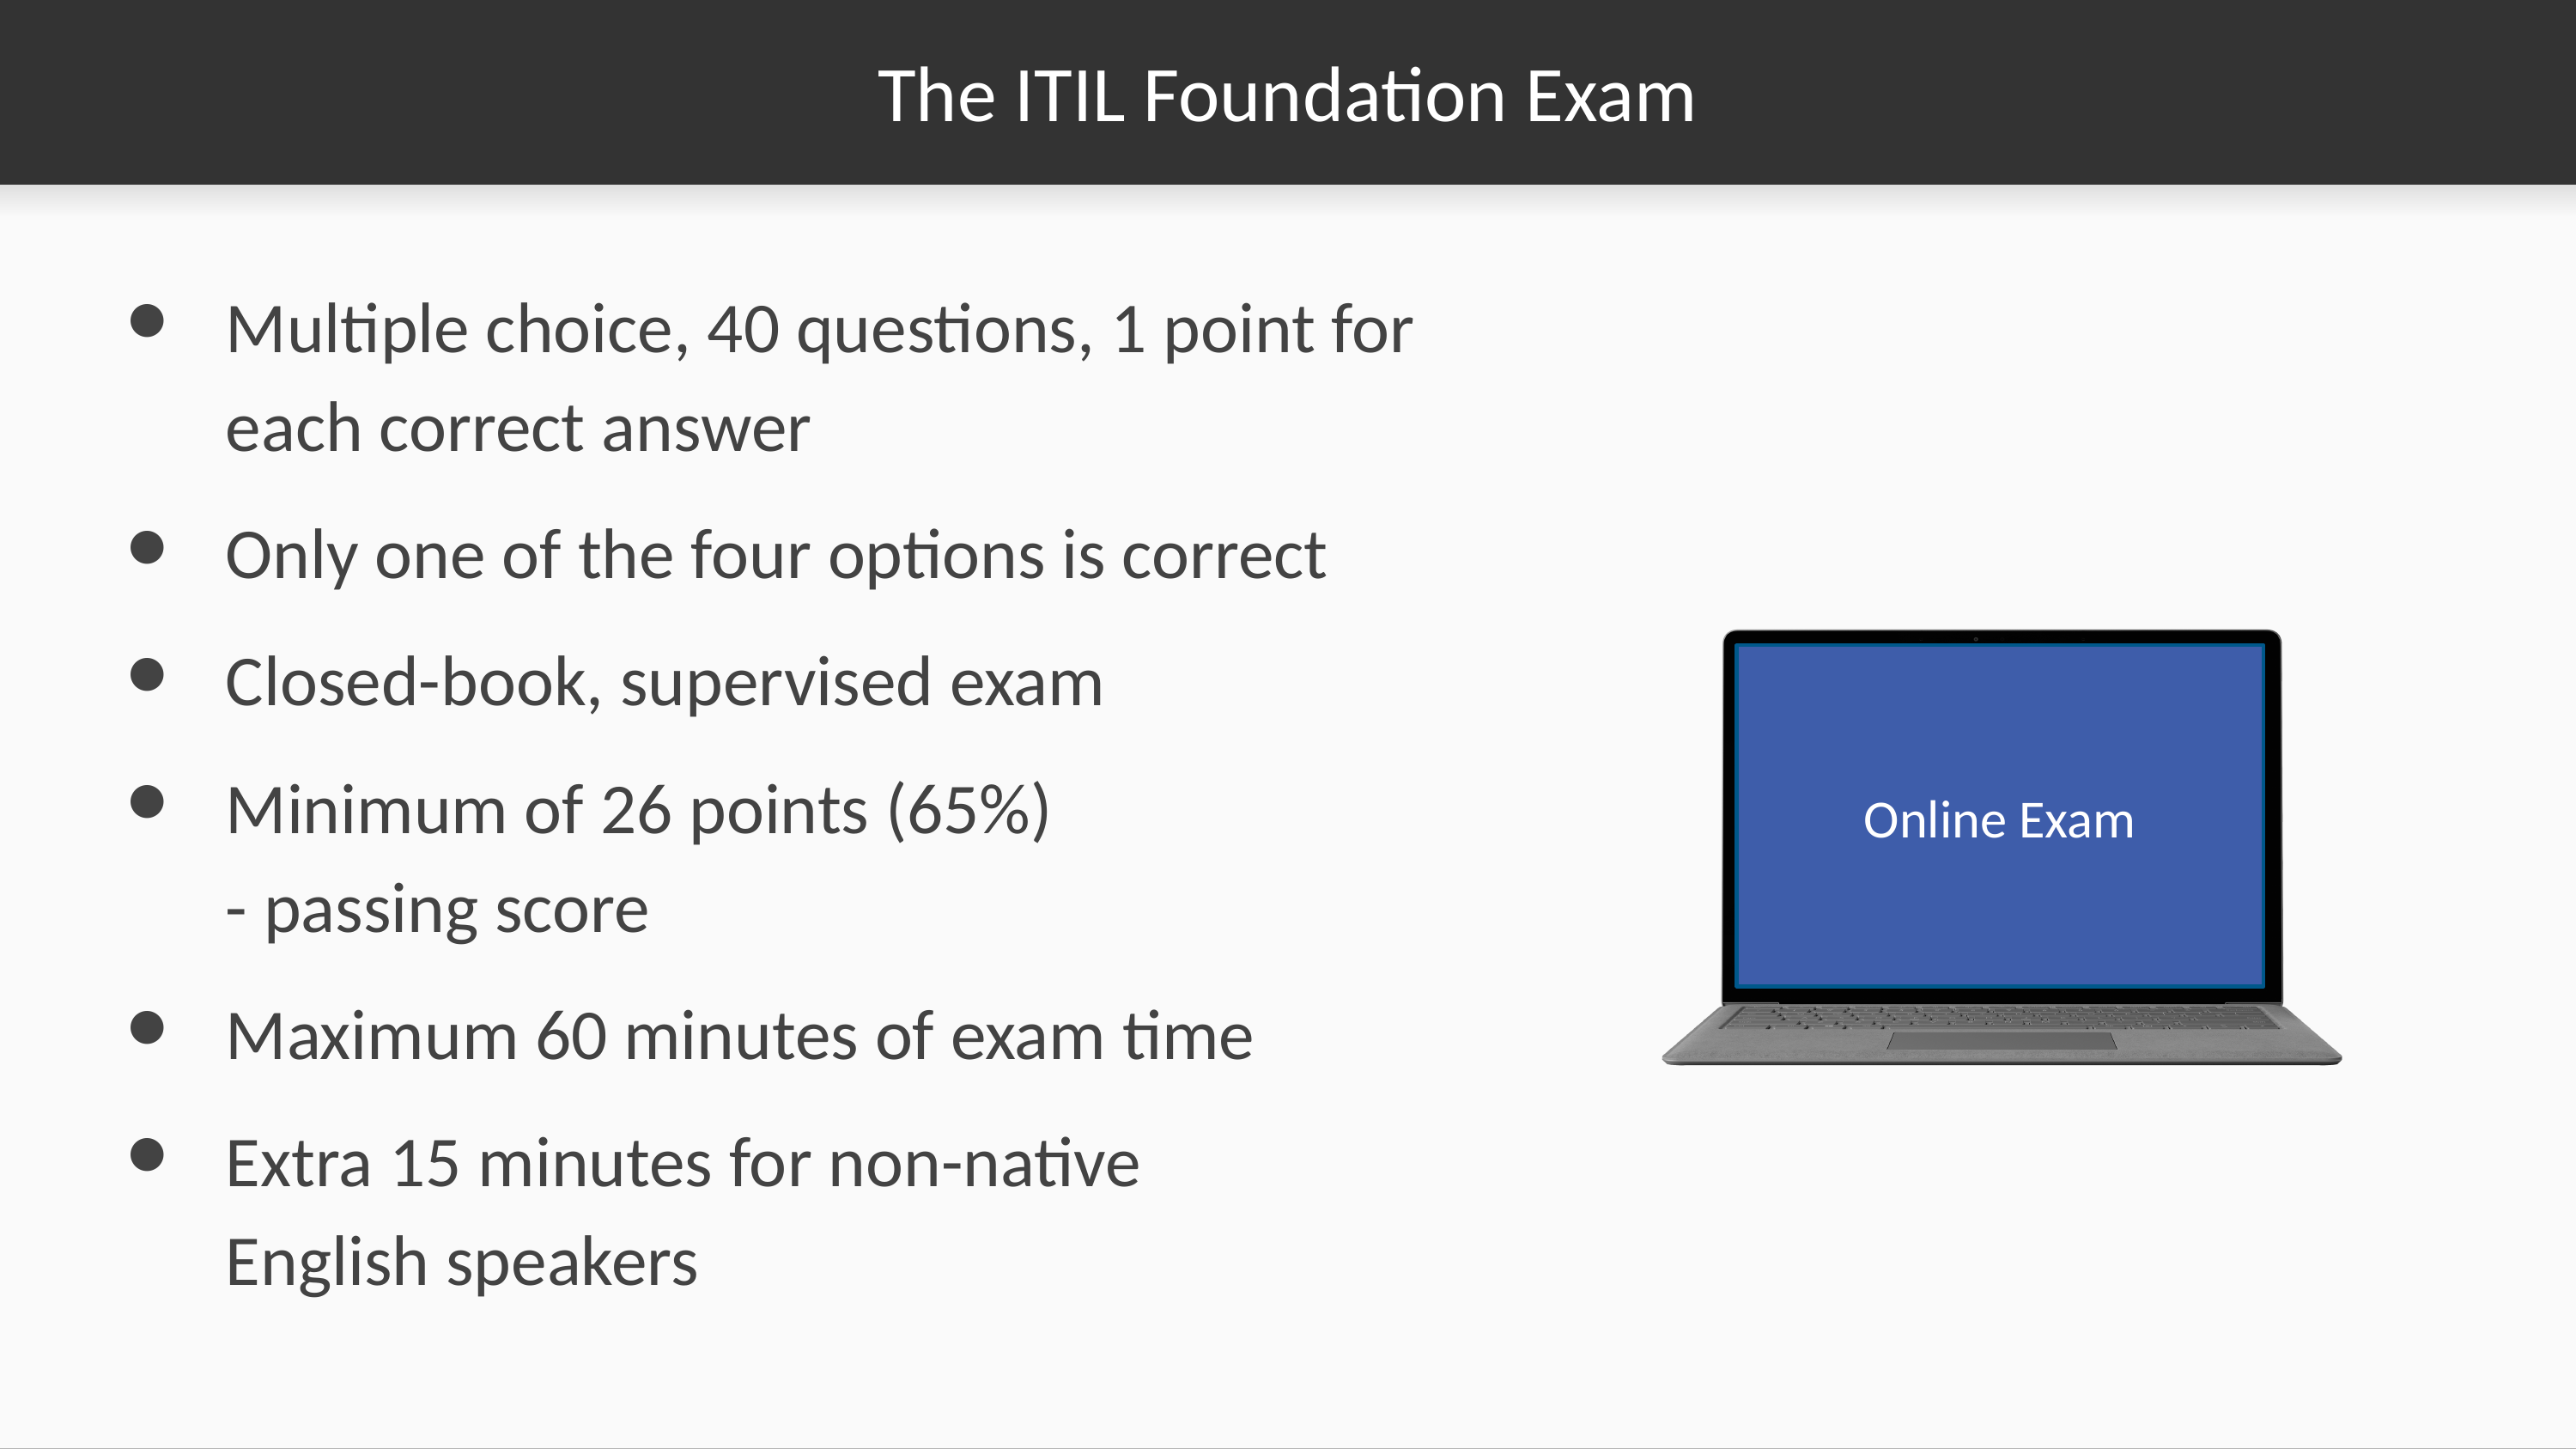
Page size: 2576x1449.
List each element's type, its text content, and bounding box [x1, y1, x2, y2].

text_box Multiple choice, 40 questions, 1 point for each correct answer Only one of the four options is correct Closed-book, supervised exam Minimum of 26 points (65%) - passing score Maximum 60 minutes of exam time Extra 15 minutes for non-native English speakers [70, 241, 1452, 1395]
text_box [1662, 628, 2342, 1066]
title The ITIL Foundation Exam [29, 4, 2547, 175]
